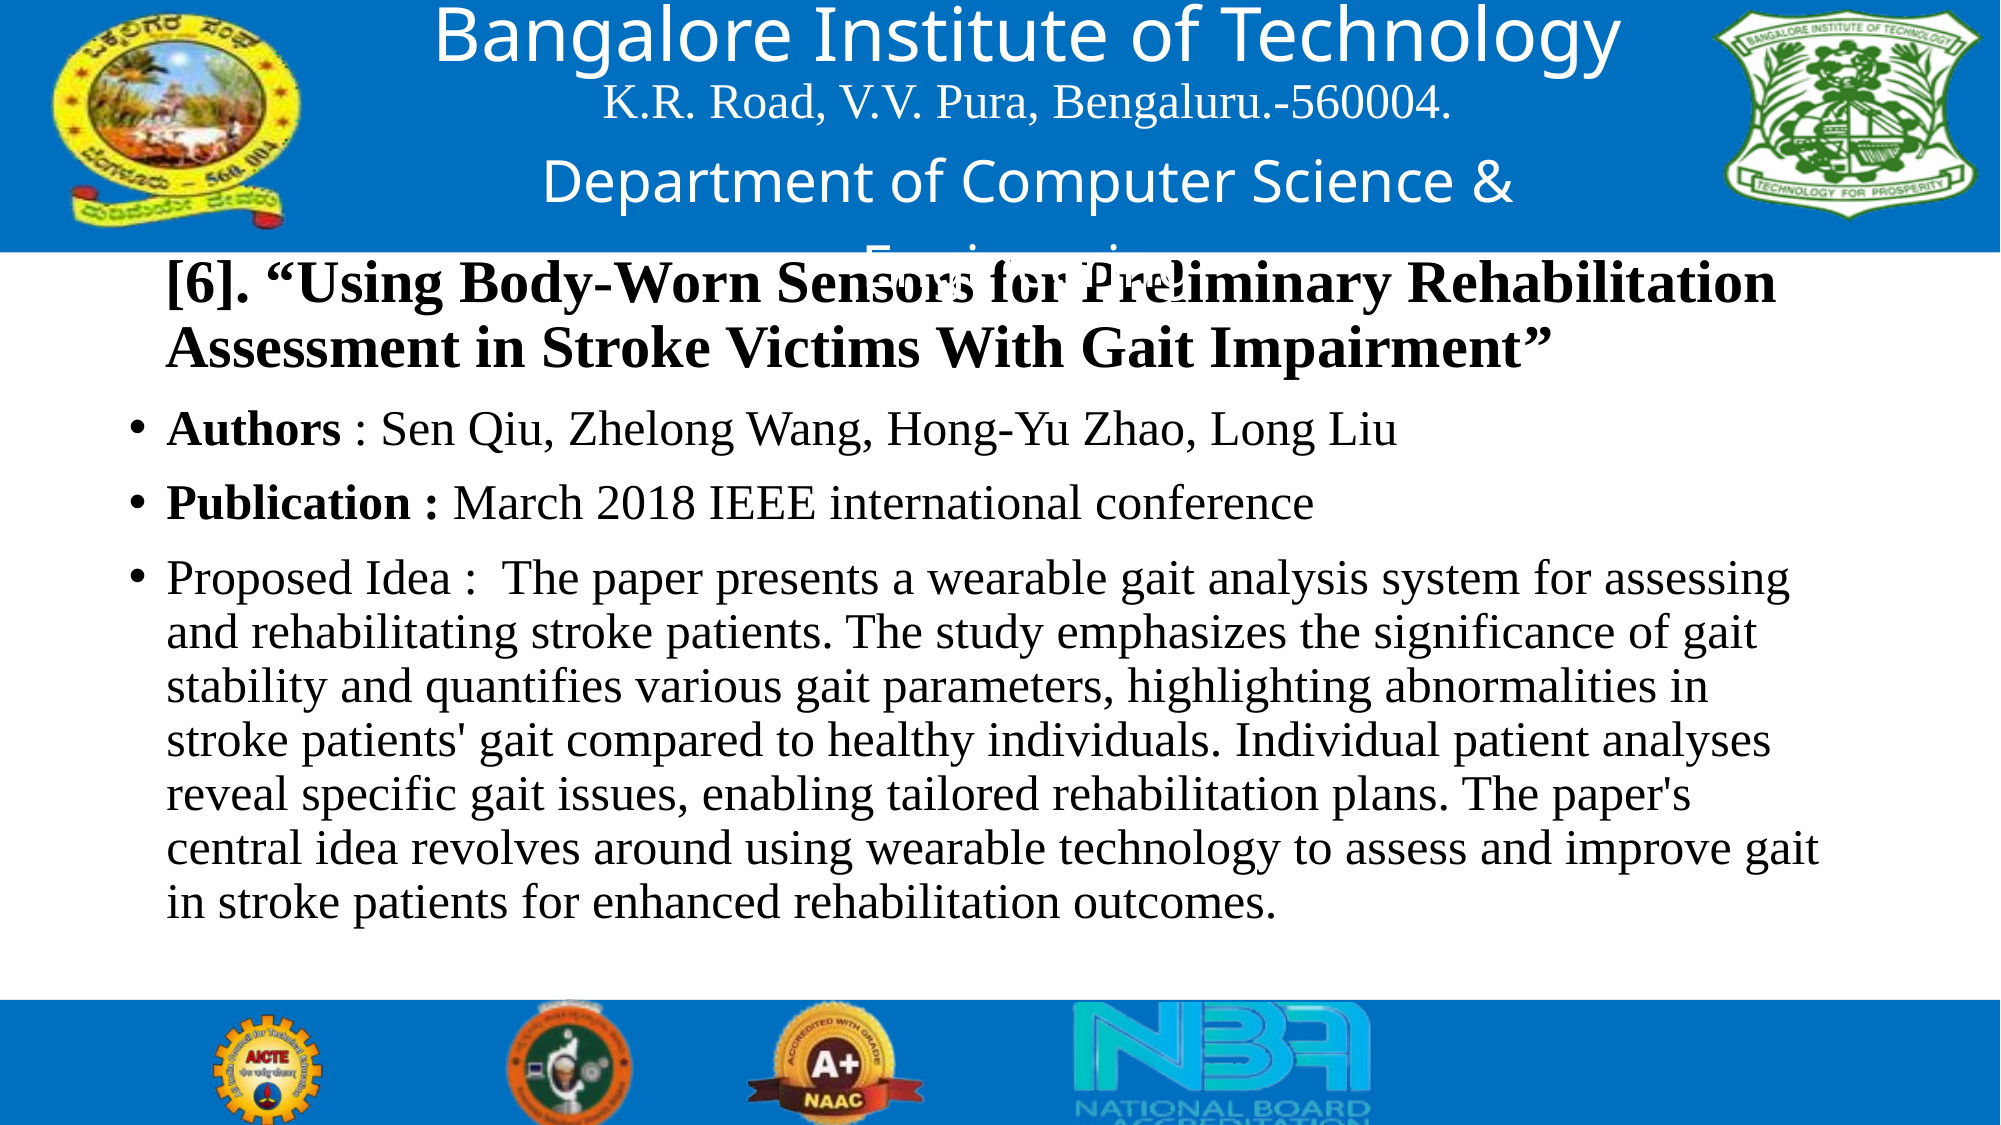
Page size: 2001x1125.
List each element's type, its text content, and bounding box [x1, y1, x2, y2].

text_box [0, 0, 2000, 253]
title [6]. “Using Body-Worn Sensors for Preliminary Rehabilitation Assessment in Stroke Victims With Gait Impairment” [150, 253, 1823, 394]
list Authors : Sen Qiu, Zhelong Wang, Hong-Yu Zhao, Long Liu Publication : March 2018 IEEE international conference Proposed Idea : The paper presents a wearable gait analysis system for assessing and rehabilitating stroke patients. The study emphasizes the significance of gait stability and quantifies various gait parameters, highlighting abnormalities in stroke patients' gait compared to healthy individuals. Individual patient analyses reveal specific gait issues, enabling tailored rehabilitation plans. The paper's central idea revolves around using wearable technology to assess and improve gait in stroke patients for enhanced rehabilitation outcomes. [113, 394, 1839, 999]
text_box Bangalore Institute of Technology K.R. Road, V.V. Pura, Bengaluru.-560004. Department of Computer Science & Engineering [418, 253, 1637, 299]
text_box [0, 999, 2000, 1125]
